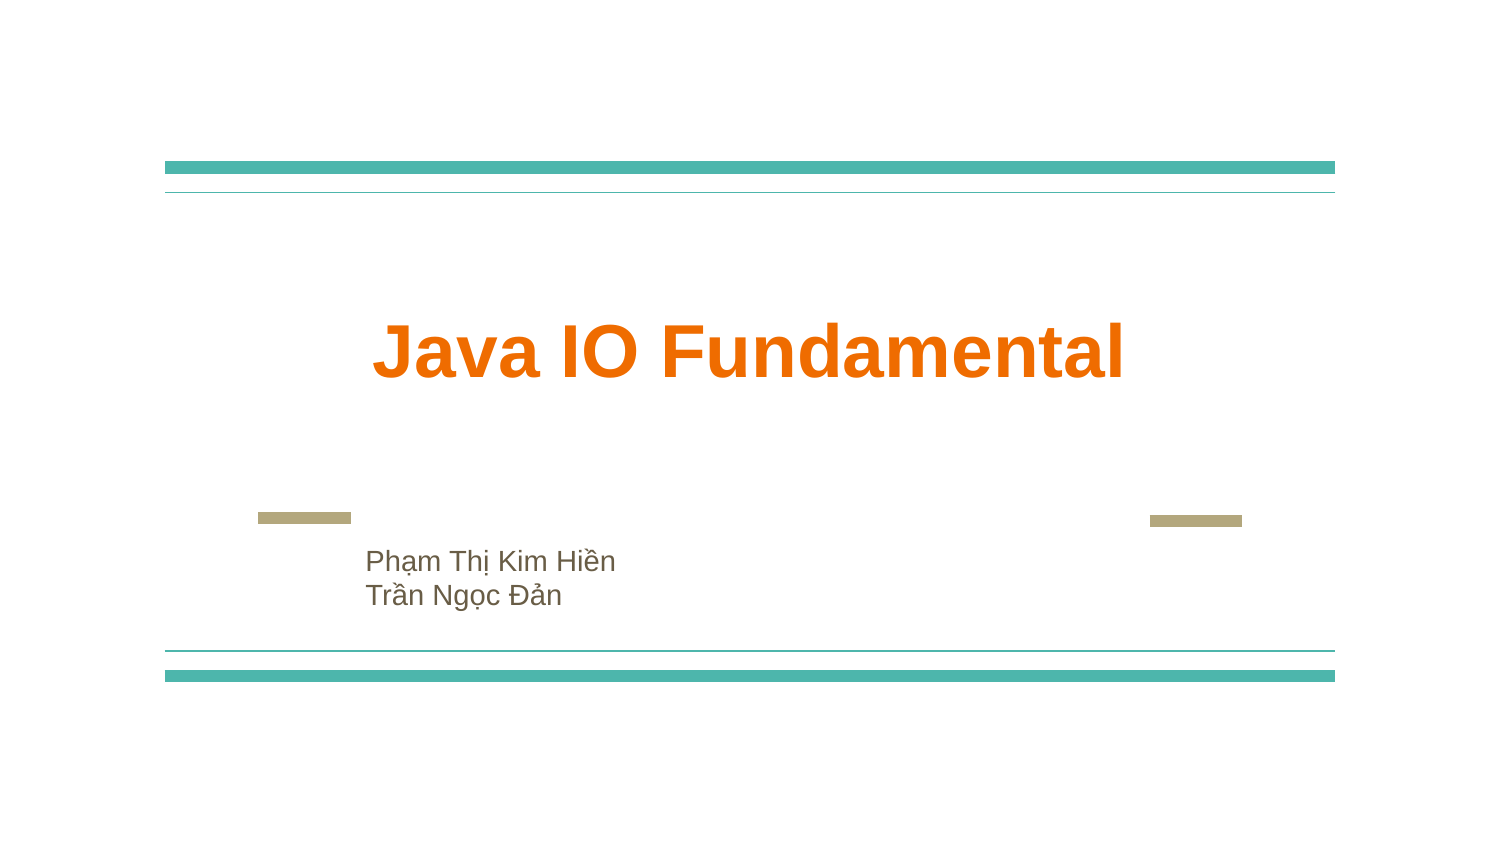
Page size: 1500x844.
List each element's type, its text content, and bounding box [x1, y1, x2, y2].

subtitle Phạm Thị Kim Hiền Trần Ngọc Đản [350, 526, 1150, 657]
title Java IO Fundamental [164, 240, 1336, 408]
